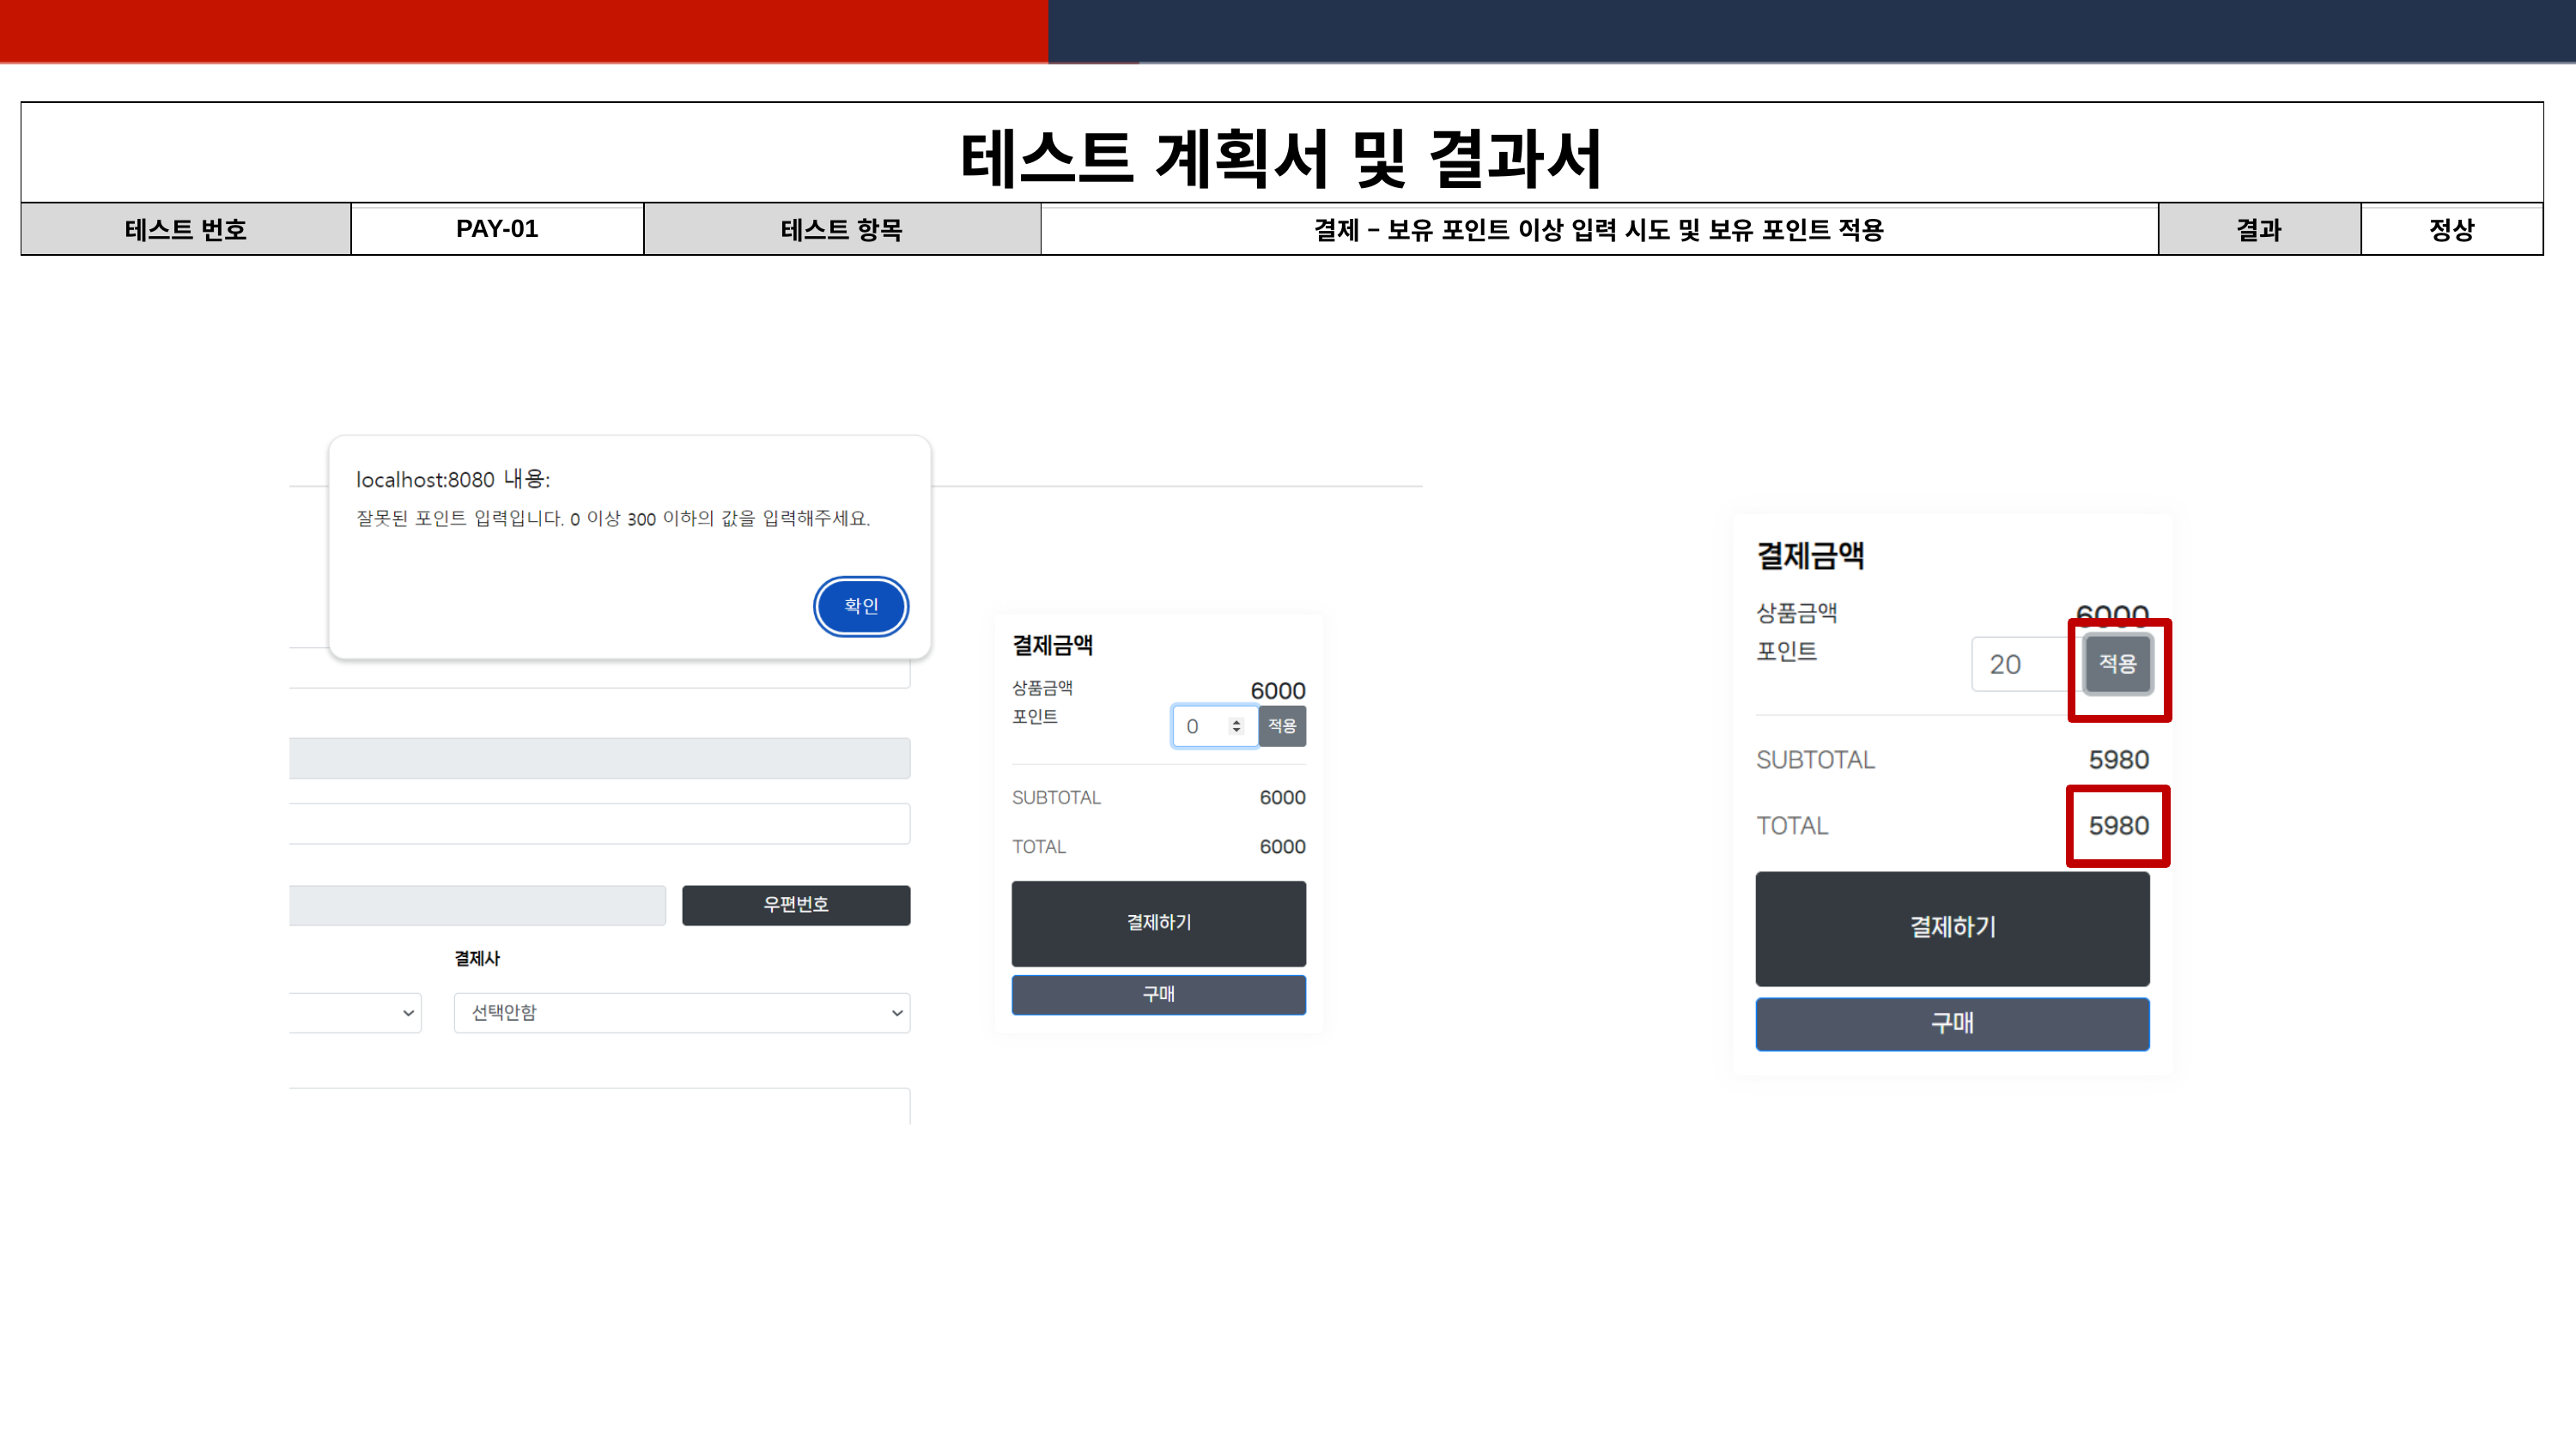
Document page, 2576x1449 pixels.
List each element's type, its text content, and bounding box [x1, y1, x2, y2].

table_header 테스트 계획서 및 결과서 [21, 103, 2543, 202]
table_header 정상 [2362, 203, 2543, 254]
picture [1652, 396, 2222, 1163]
table_header 테스트 항목 [645, 203, 1041, 254]
table_header 결제 – 보유 포인트 이상 입력 시도 및 보유 포인트 적용 [1042, 203, 2158, 254]
table_header PAY-01 [352, 203, 643, 254]
table_header 테스트 번호 [21, 203, 350, 254]
table_header 결과 [2160, 203, 2360, 254]
picture [289, 433, 1423, 1125]
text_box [0, 0, 2576, 65]
